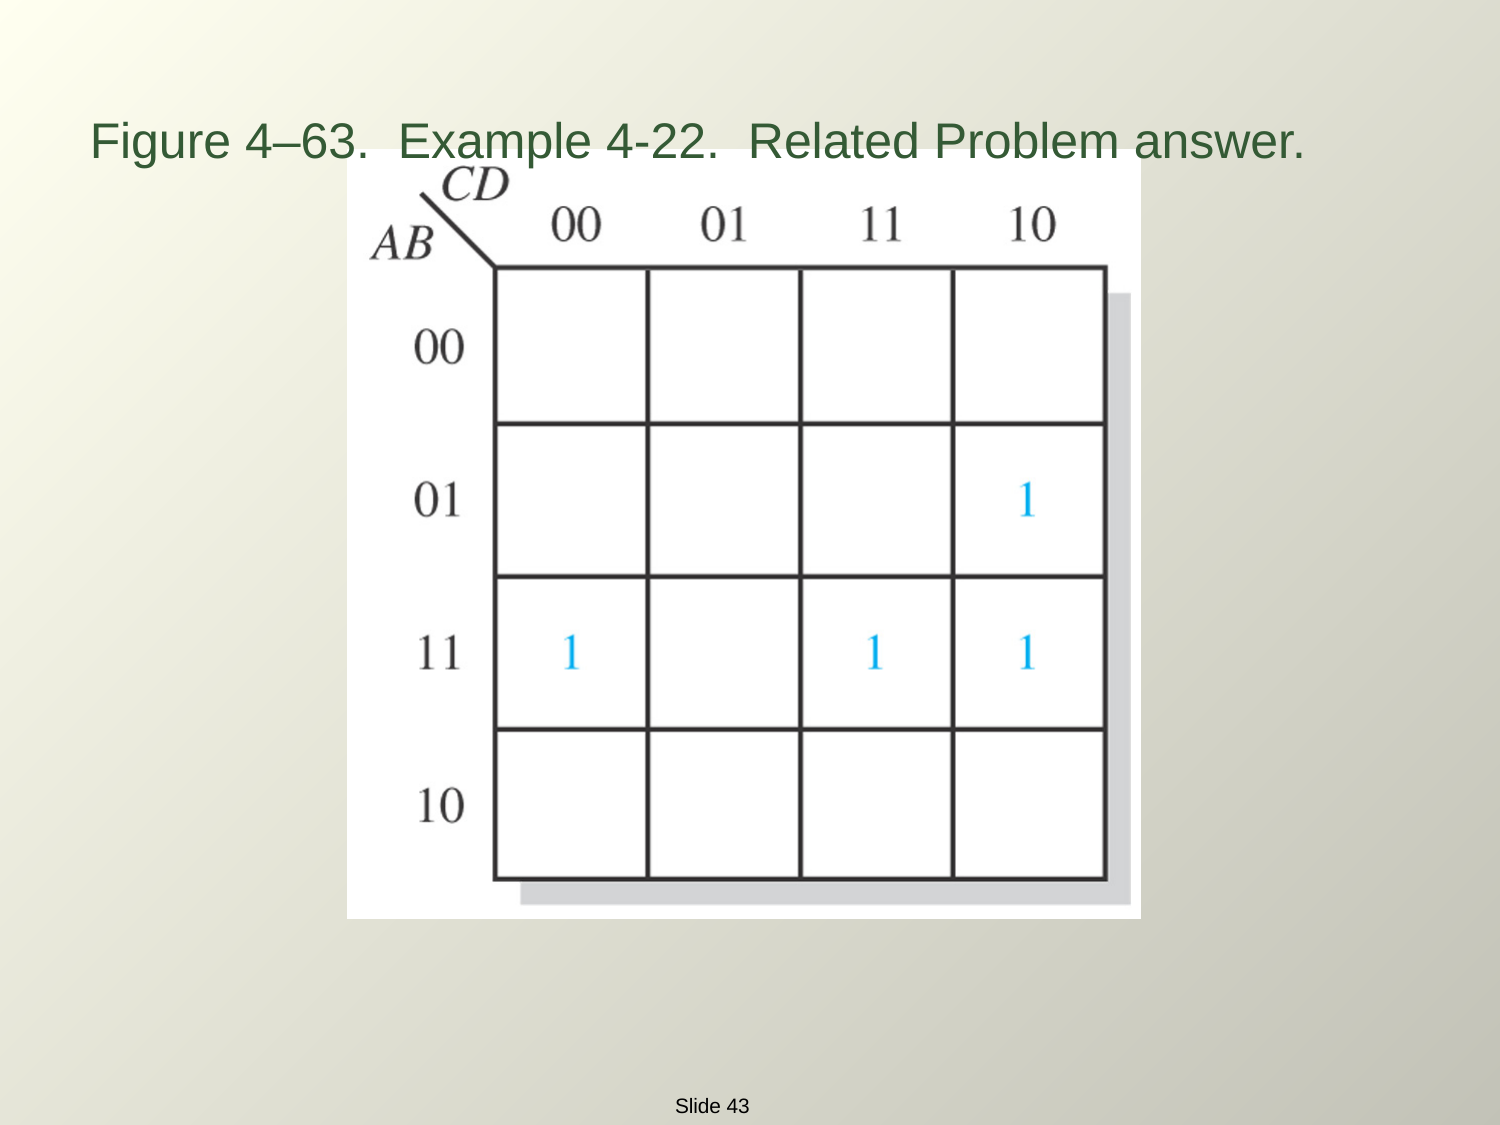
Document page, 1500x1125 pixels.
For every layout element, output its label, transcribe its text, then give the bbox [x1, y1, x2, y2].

picture [347, 149, 1141, 919]
text_box Figure 4–63. Example 4-22. Related Problem answer. [74, 45, 1425, 233]
